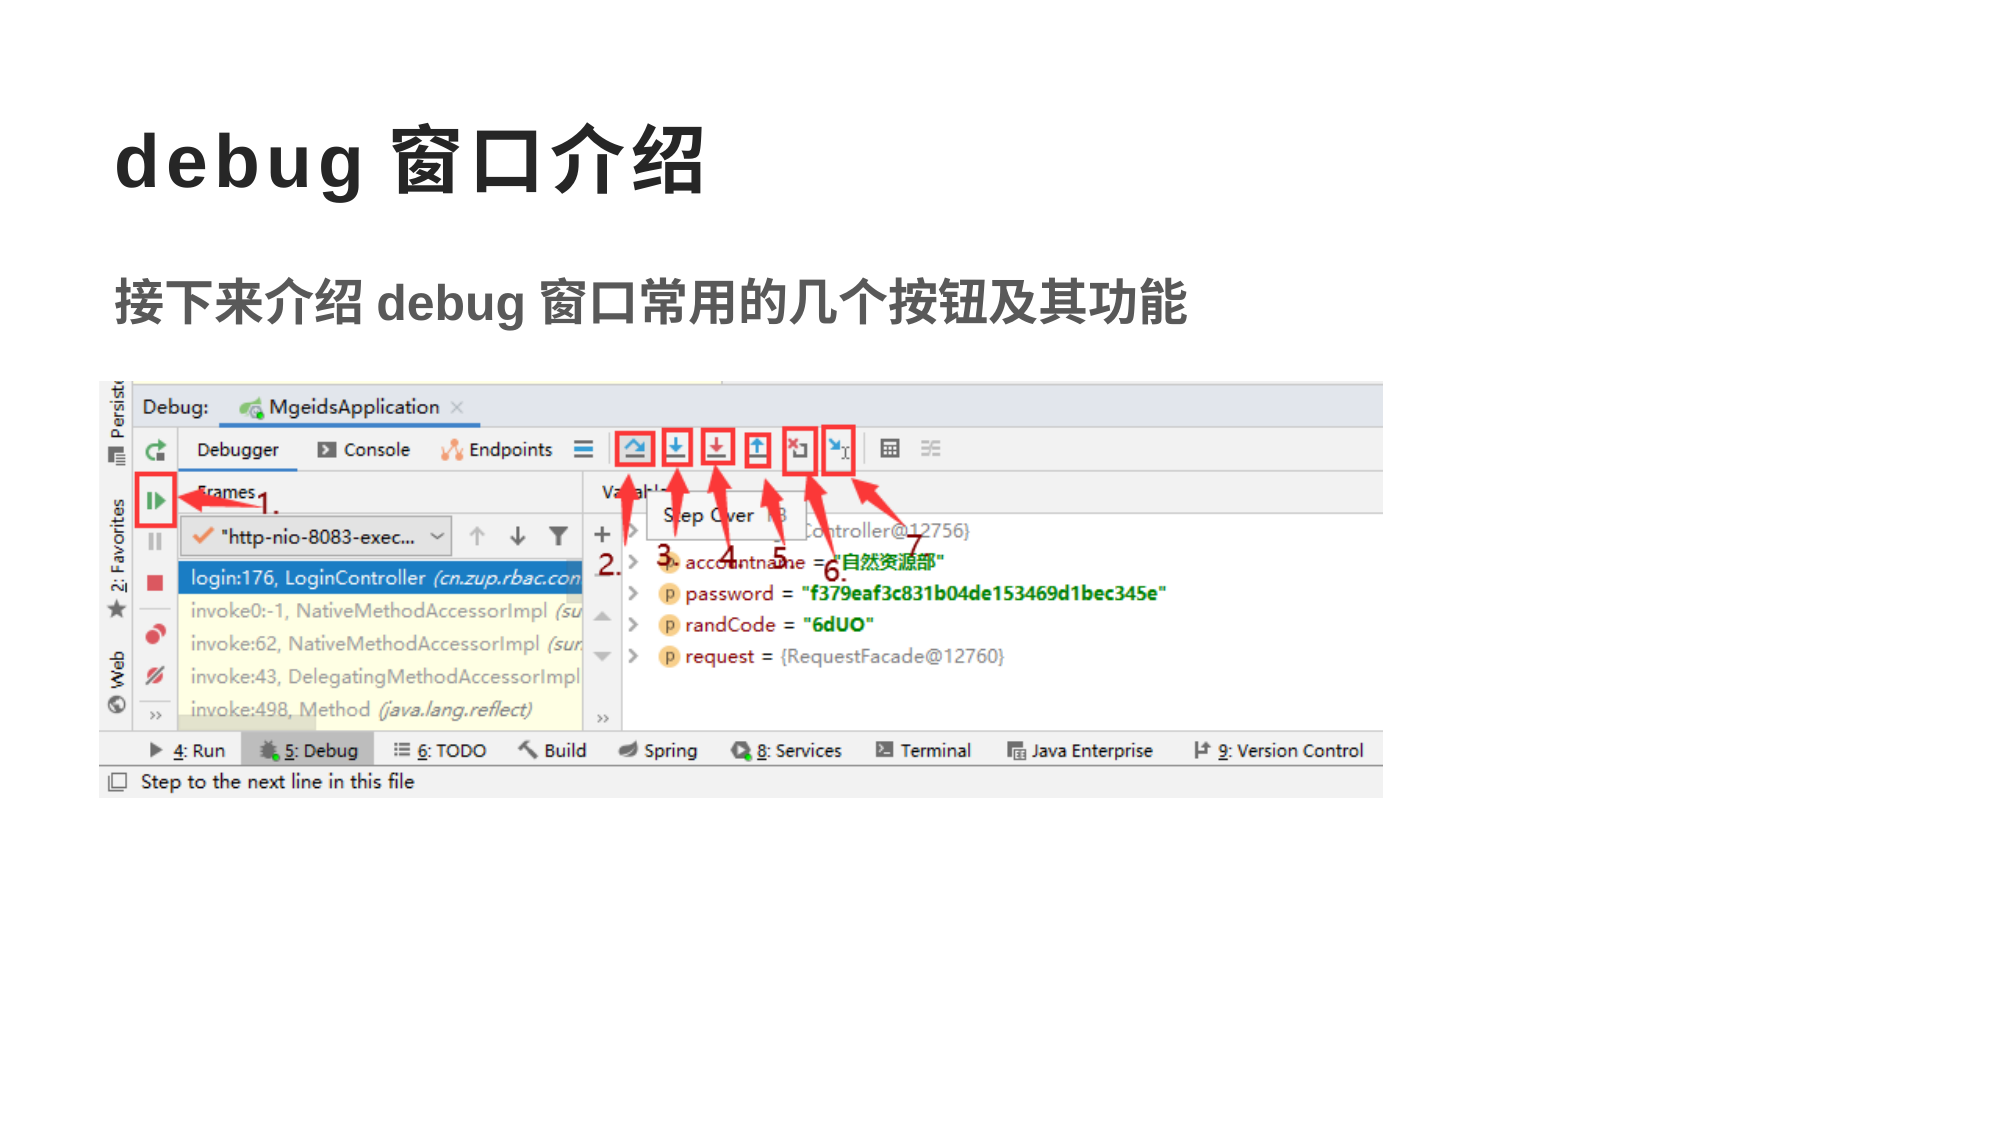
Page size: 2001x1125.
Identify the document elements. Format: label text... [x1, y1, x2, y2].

picture [99, 381, 1383, 798]
title debug窗口介绍 [99, 99, 1900, 216]
list 接下来介绍debug窗口常用的几个按钮及其功能 [99, 244, 1900, 1026]
